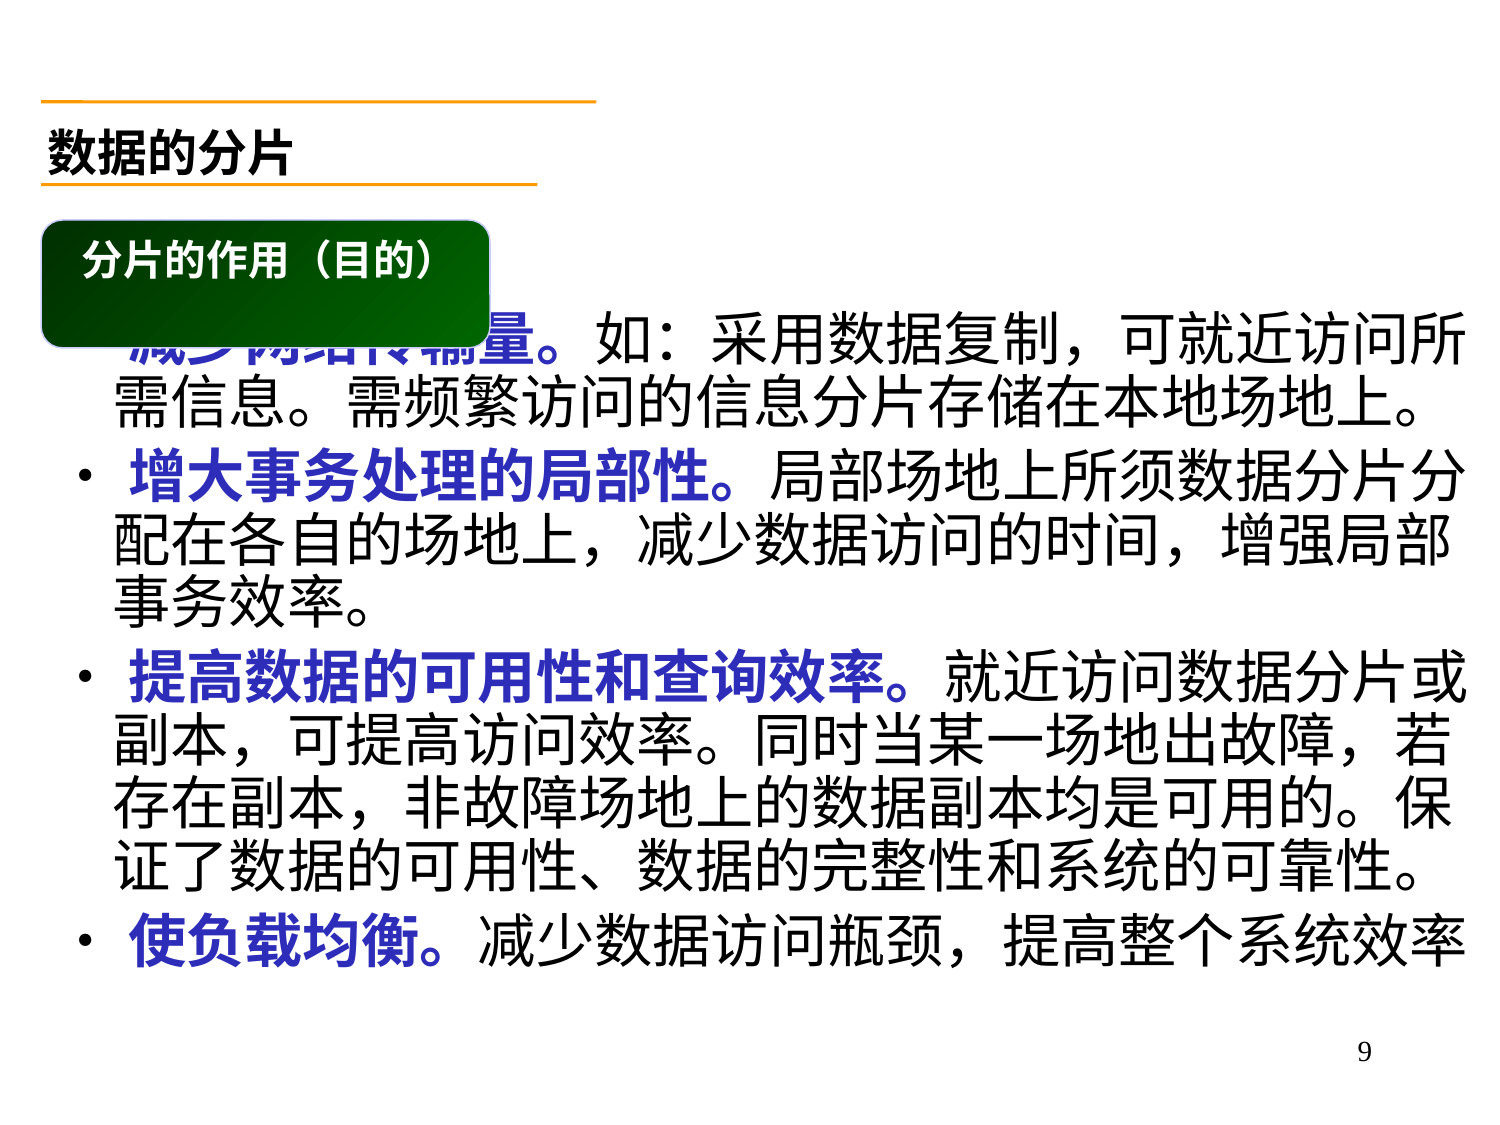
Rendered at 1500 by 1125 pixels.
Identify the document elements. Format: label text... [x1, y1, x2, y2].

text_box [29, 30, 784, 189]
slide_number 9 [1074, 1024, 1388, 1101]
text_box 分片的作用（目的） [41, 219, 491, 348]
list •减少网络传输量。如：采用数据复制，可就近访问所需信息。需频繁访问的信息分片存储在本地场地上。 •增大事务处理的局部性。局部场地上所须数据分片分配在各自的场地上，减少数据访问的时间，增强局部事务效率。 •提高数据的可用性和查询效率。就近访问数据分片或副本，可提高访问效率。同时当某一场地出故障，若存在副本，非故障场地上的数据副本均是可用的。保证了数据的可用性、数据的完整性和系统的可靠性。 •使负载均衡。减少数据访问瓶颈，提高整个系统效率 [40, 302, 1500, 1054]
